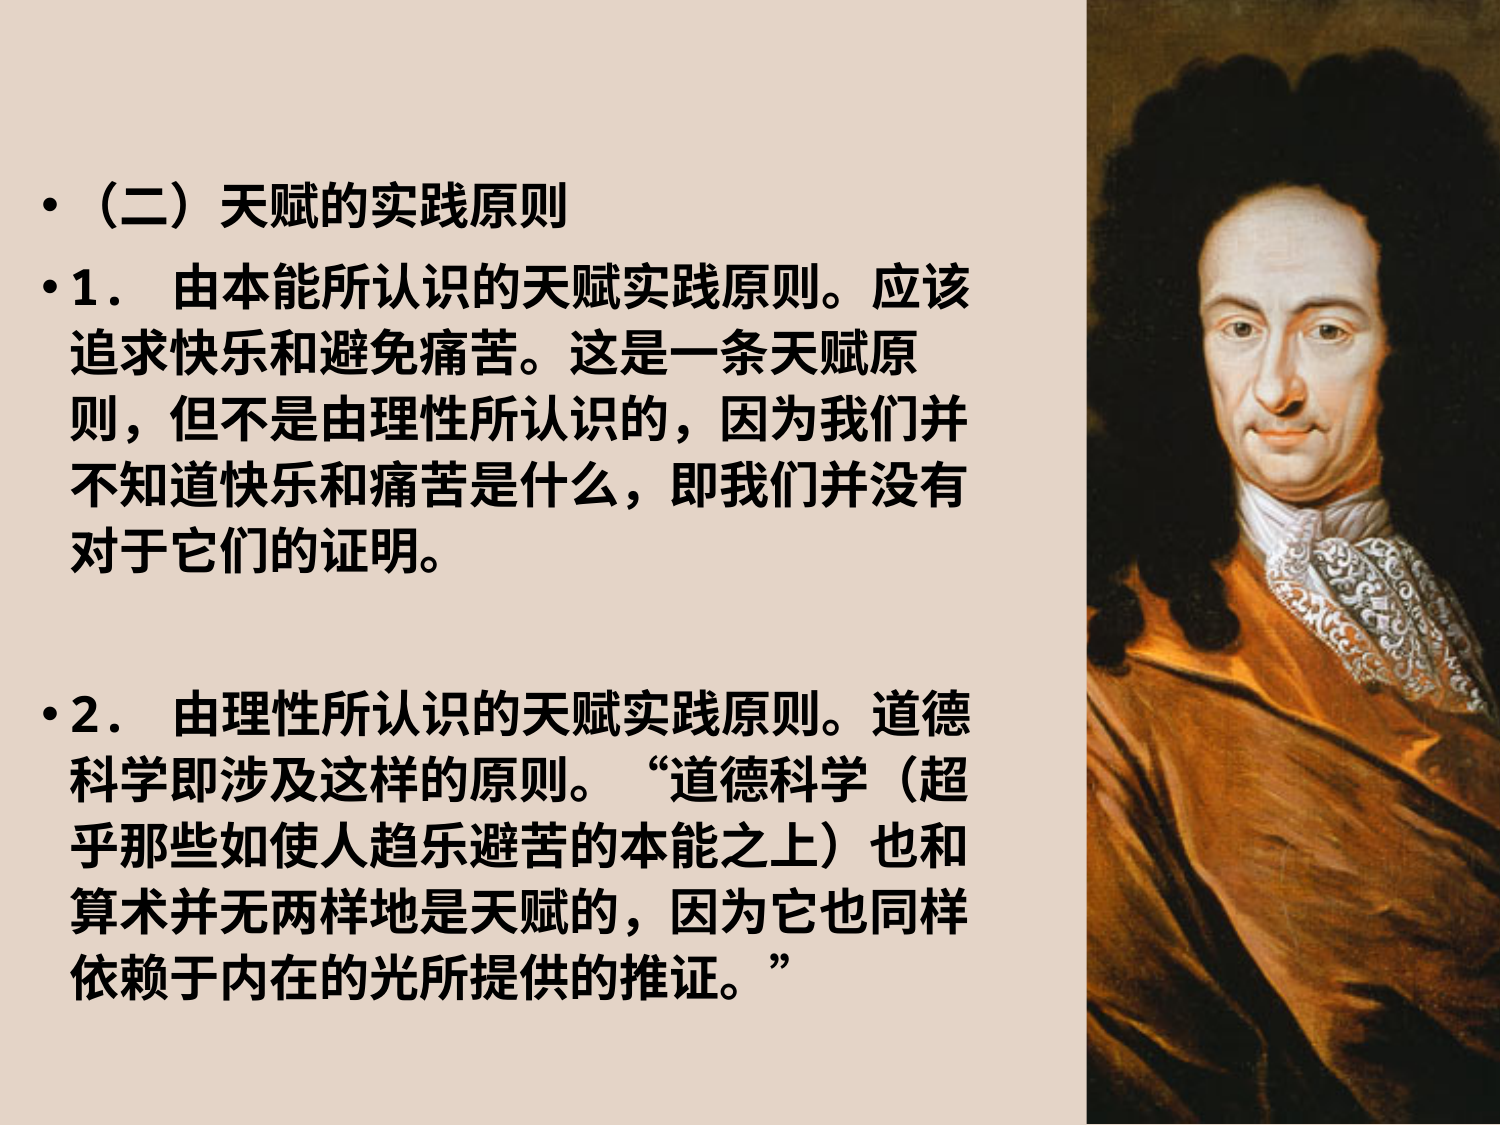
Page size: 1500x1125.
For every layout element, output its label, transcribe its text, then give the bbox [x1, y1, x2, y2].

text_box （二）天赋的实践原则 1. 由本能所认识的天赋实践原则。应该追求快乐和避免痛苦。这是一条天赋原则，但不是由理性所认识的，因为我们并不知道快乐和痛苦是什么，即我们并没有对于它们的证明。 2. 由理性所认识的天赋实践原则。道德科学即涉及这样的原则。“道德科学（超乎那些如使人趋乐避苦的本能之上）也和算术并无两样地是天赋的，因为它也同样依赖于内在的光所提供的推证。” [26, 160, 1019, 1015]
picture [1086, 0, 1500, 1124]
